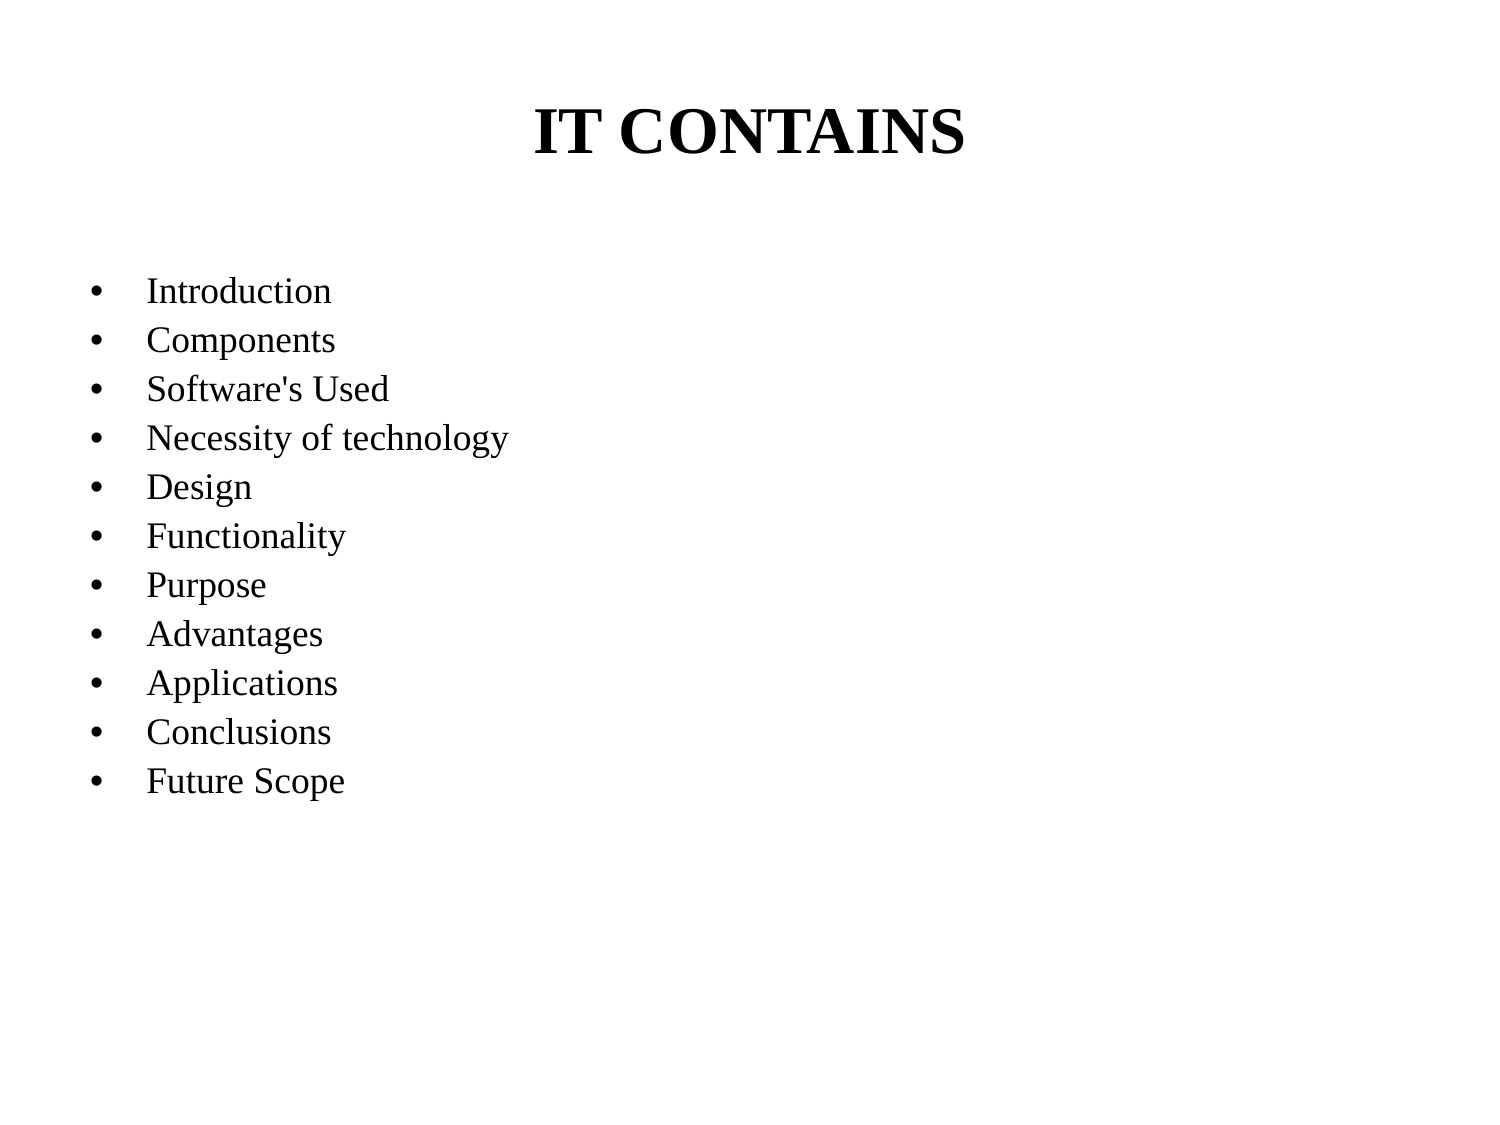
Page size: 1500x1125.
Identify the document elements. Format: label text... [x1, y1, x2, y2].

list Introduction Components Software's Used Necessity of technology Design Functionality Purpose Advantages Applications Conclusions Future Scope [75, 262, 563, 1005]
title IT CONTAINS [75, 37, 1425, 225]
